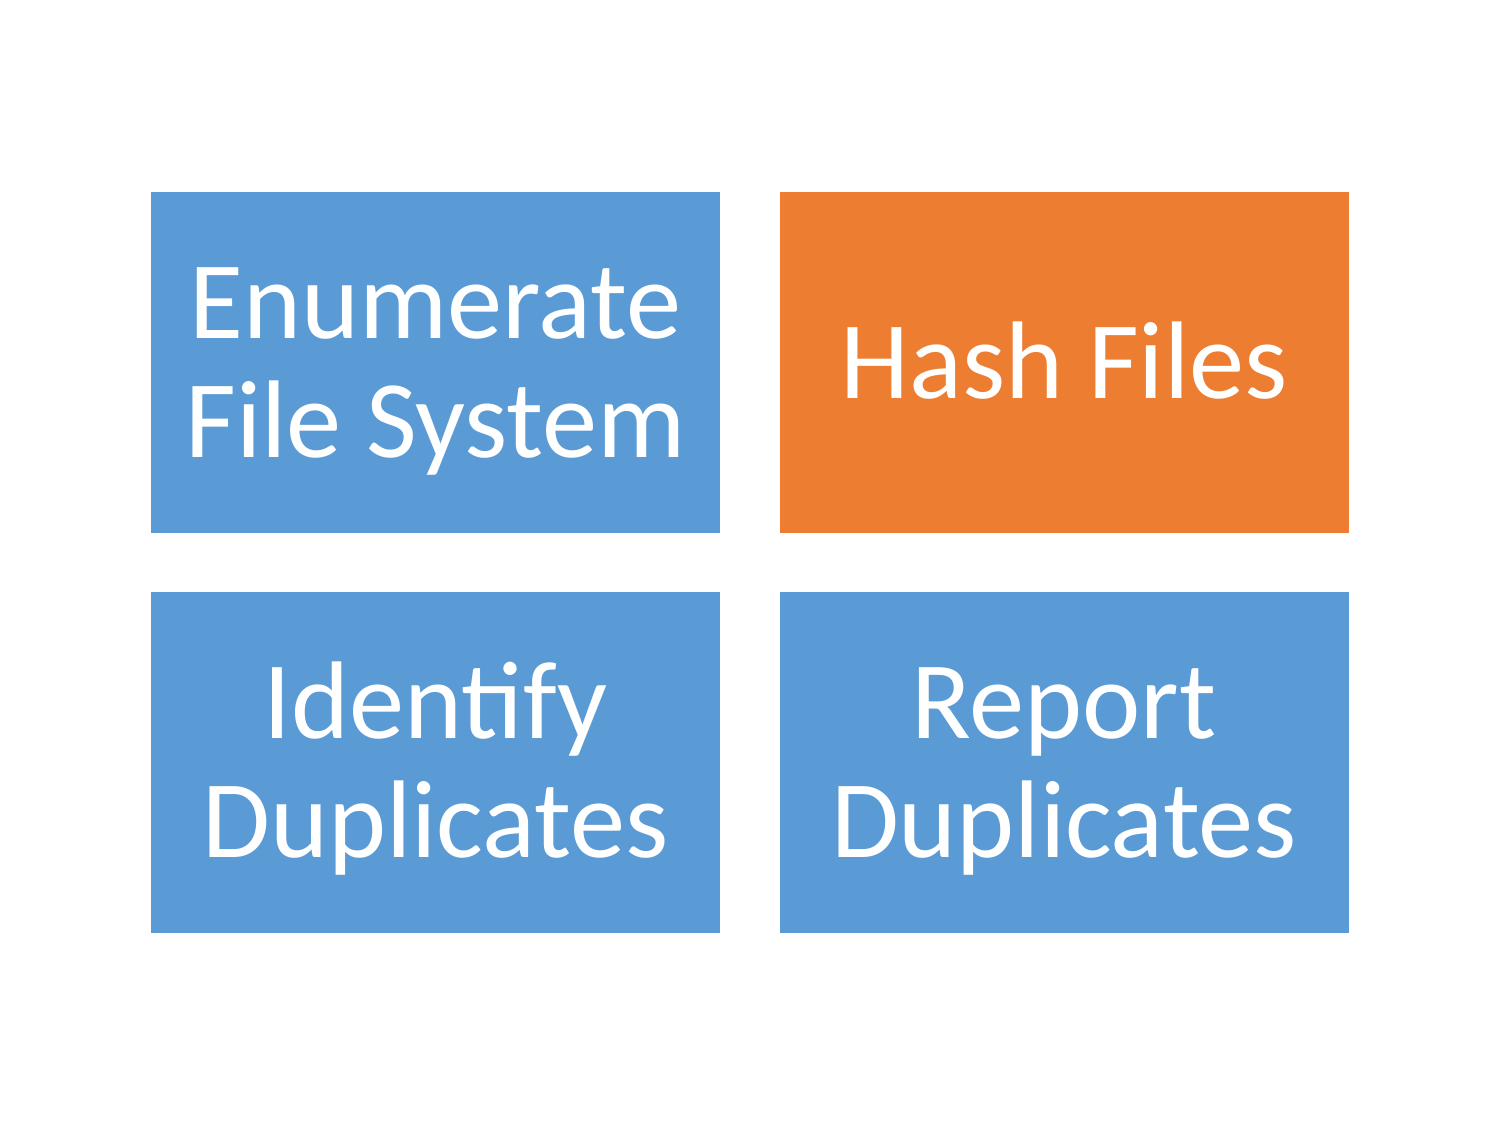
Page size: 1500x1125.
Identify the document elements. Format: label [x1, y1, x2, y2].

text_box [149, 112, 1350, 1013]
